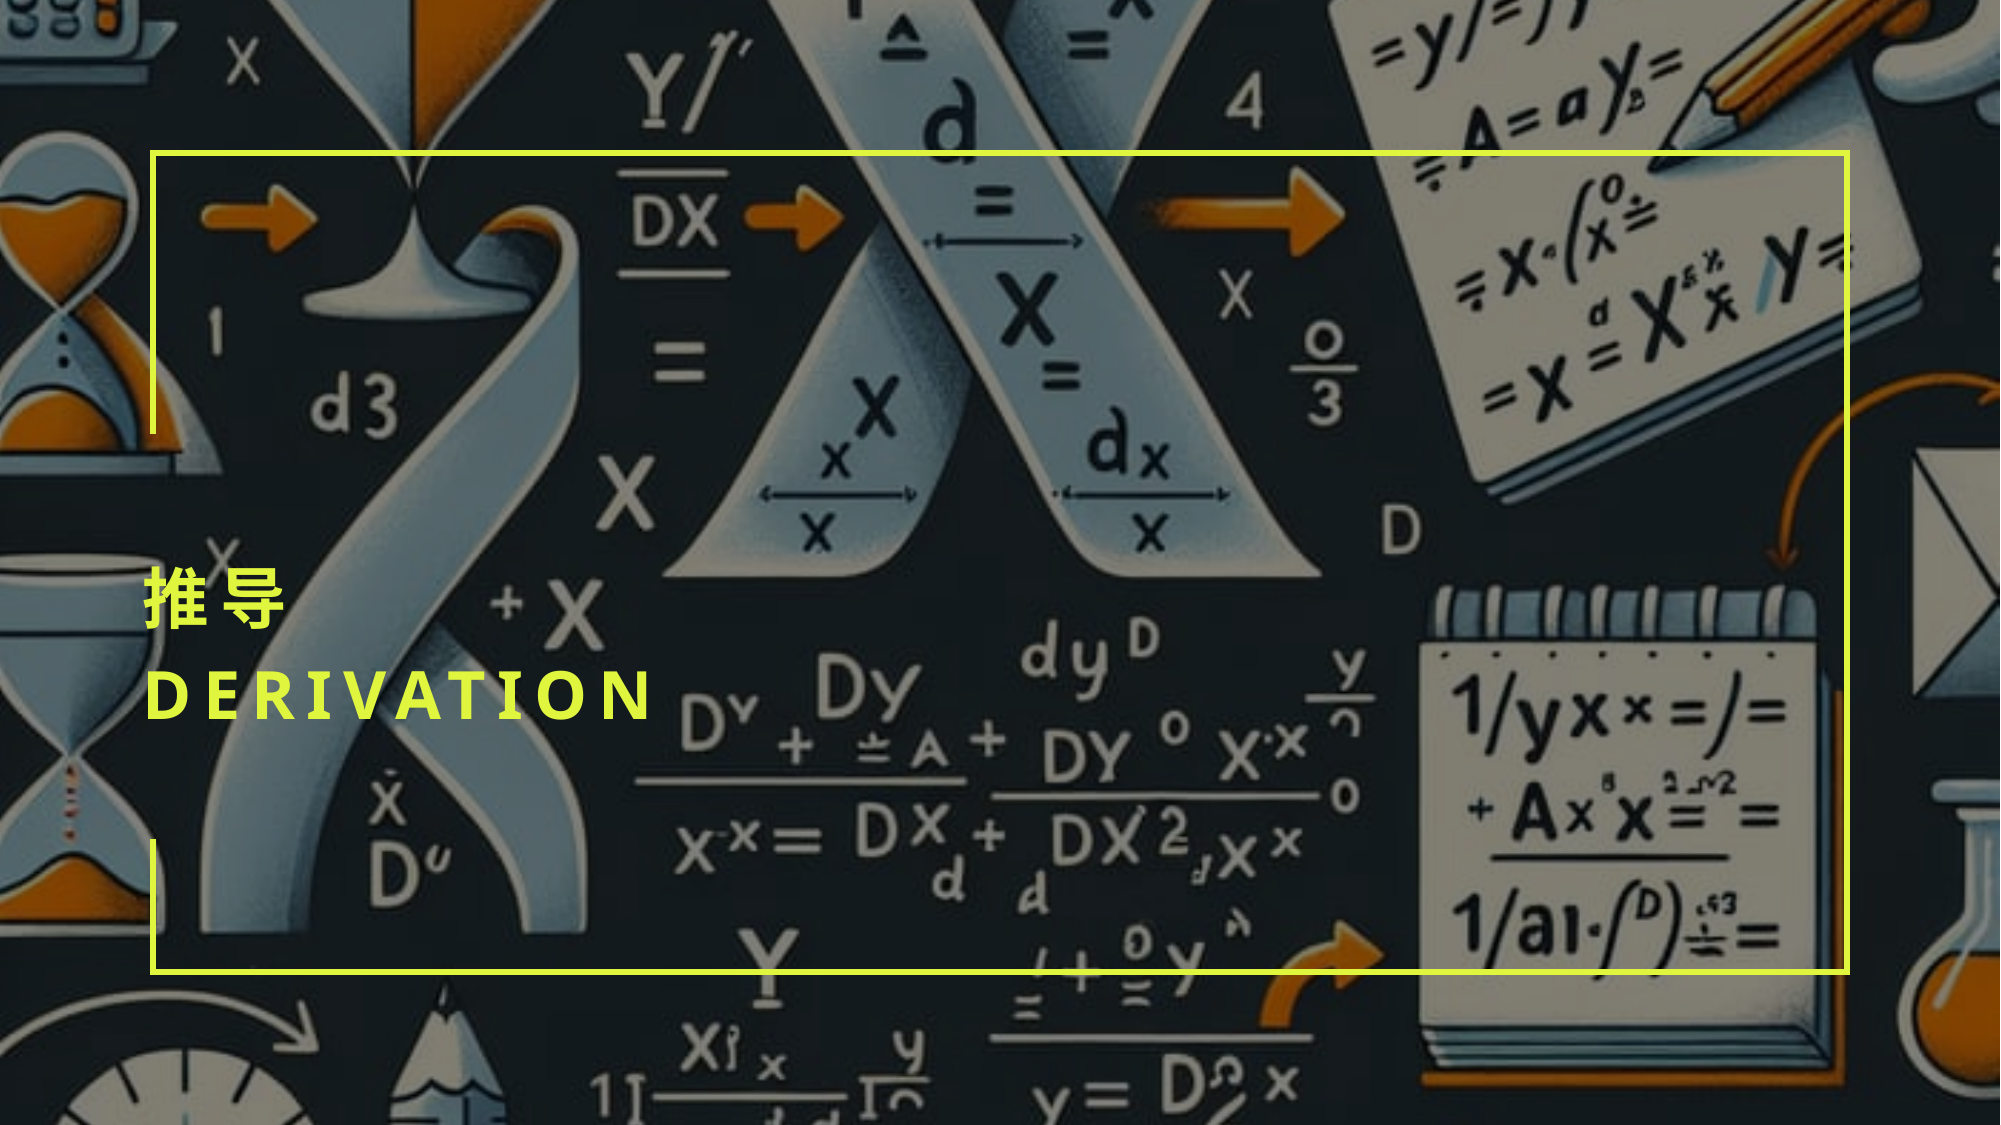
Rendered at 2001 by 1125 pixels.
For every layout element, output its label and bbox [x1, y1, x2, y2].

list [0, 0, 2000, 1125]
